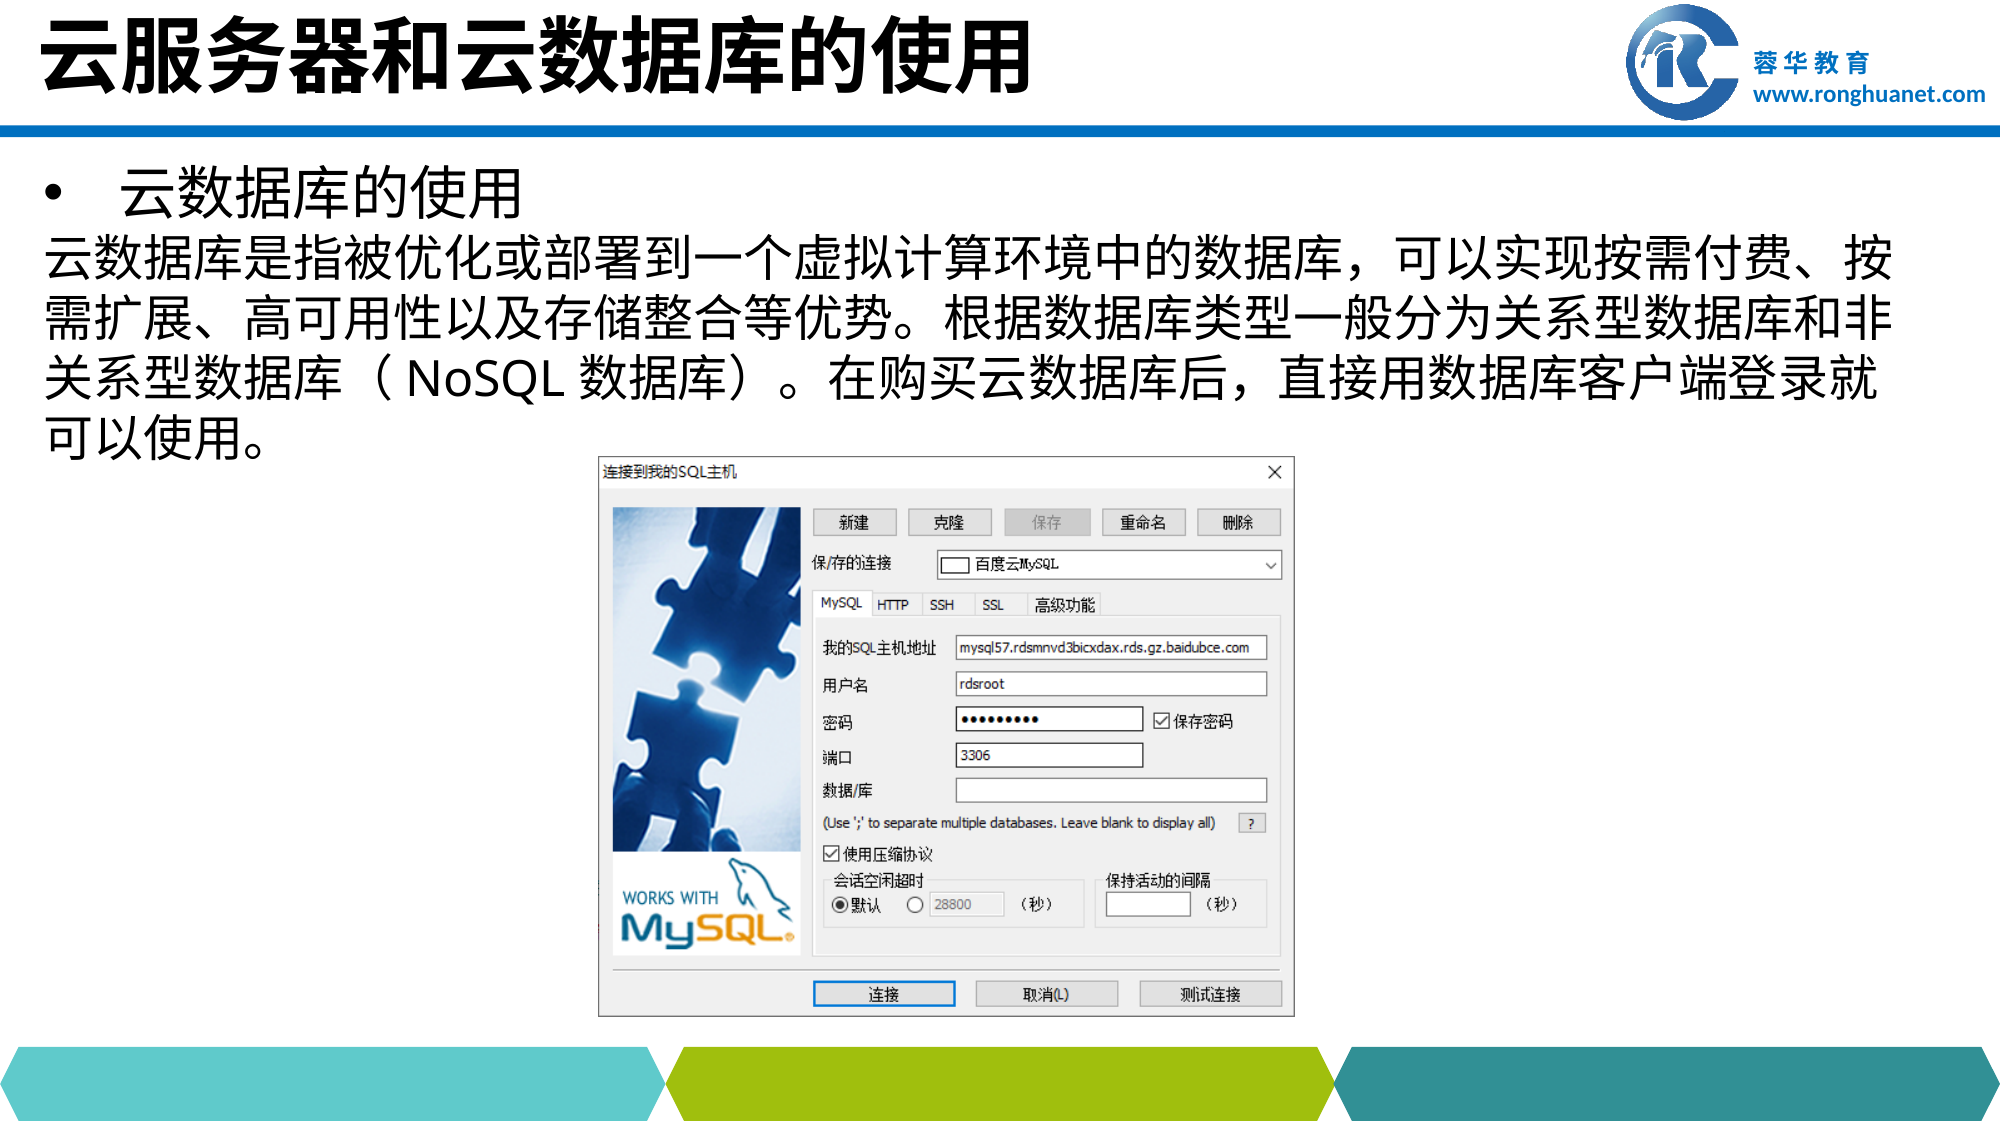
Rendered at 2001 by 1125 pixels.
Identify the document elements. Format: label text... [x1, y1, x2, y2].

picture [598, 455, 1295, 1017]
text_box 云数据库的使用 云数据库是指被优化或部署到一个虚拟计算环境中的数据库，可以实现按需付费、按需扩展、高可用性以及存储整合等优势。根据数据库类型一般分为关系型数据库和非关系型数据库（NoSQL数据库）。在购买云数据库后，直接用数据库客户端登录就可以使用。 [28, 149, 1931, 474]
title 云服务器和云数据库的使用 [22, 0, 1591, 106]
picture [1626, 4, 1739, 132]
